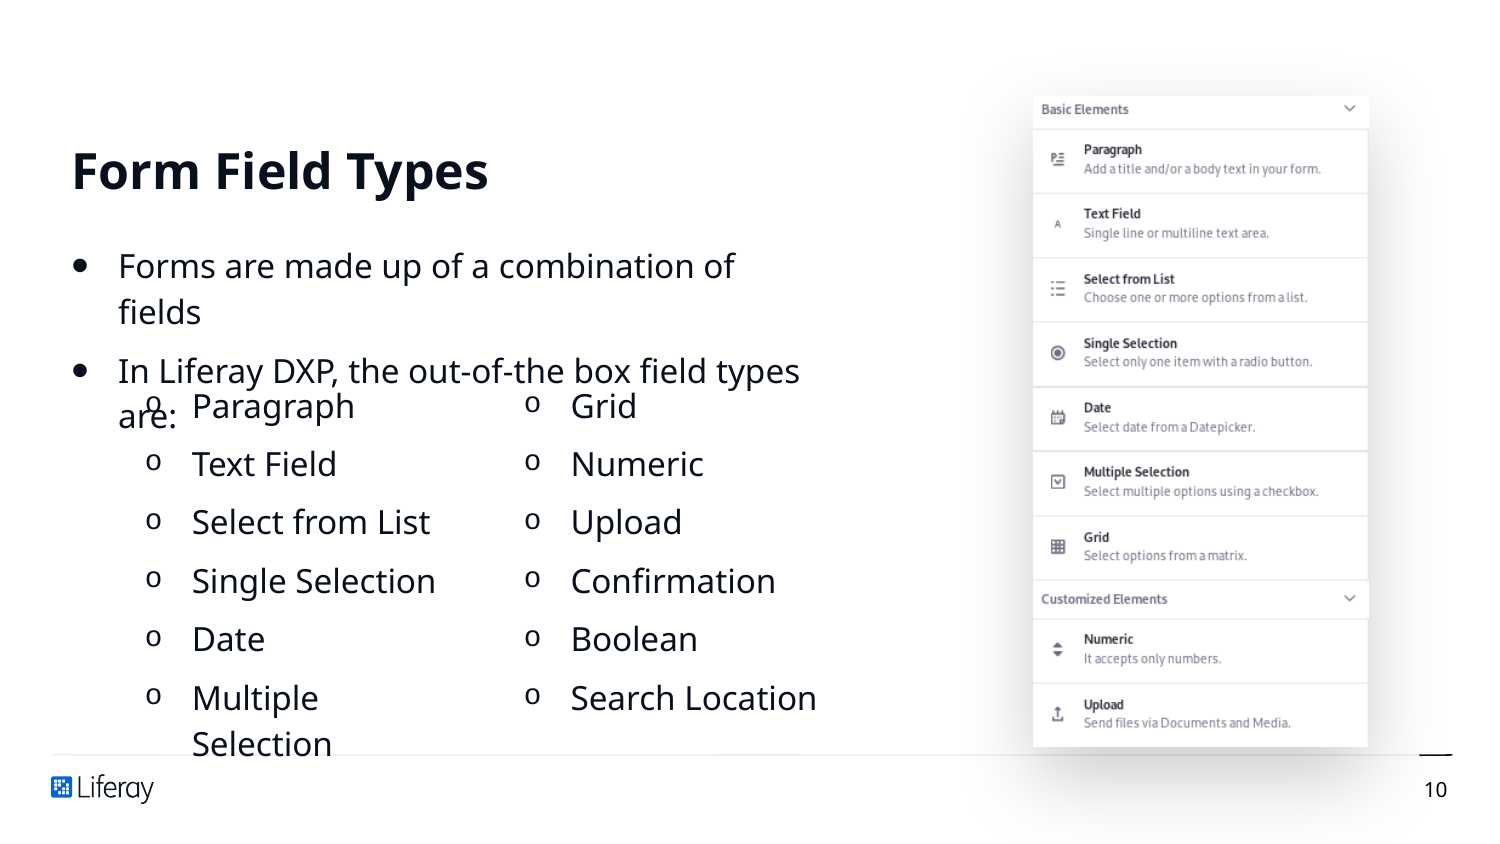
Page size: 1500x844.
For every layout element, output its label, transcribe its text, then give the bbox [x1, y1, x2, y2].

text_box Paragraph Text Field Select from List Single Selection Date Multiple Selection Grid Numeric Upload Confirmation Boolean Search Location [55, 371, 843, 770]
title Form Field Types [71, 124, 795, 219]
list Forms are made up of a combination of fields In Liferay DXP, the out-of-the box field types are: [71, 224, 827, 371]
picture [1033, 96, 1370, 748]
